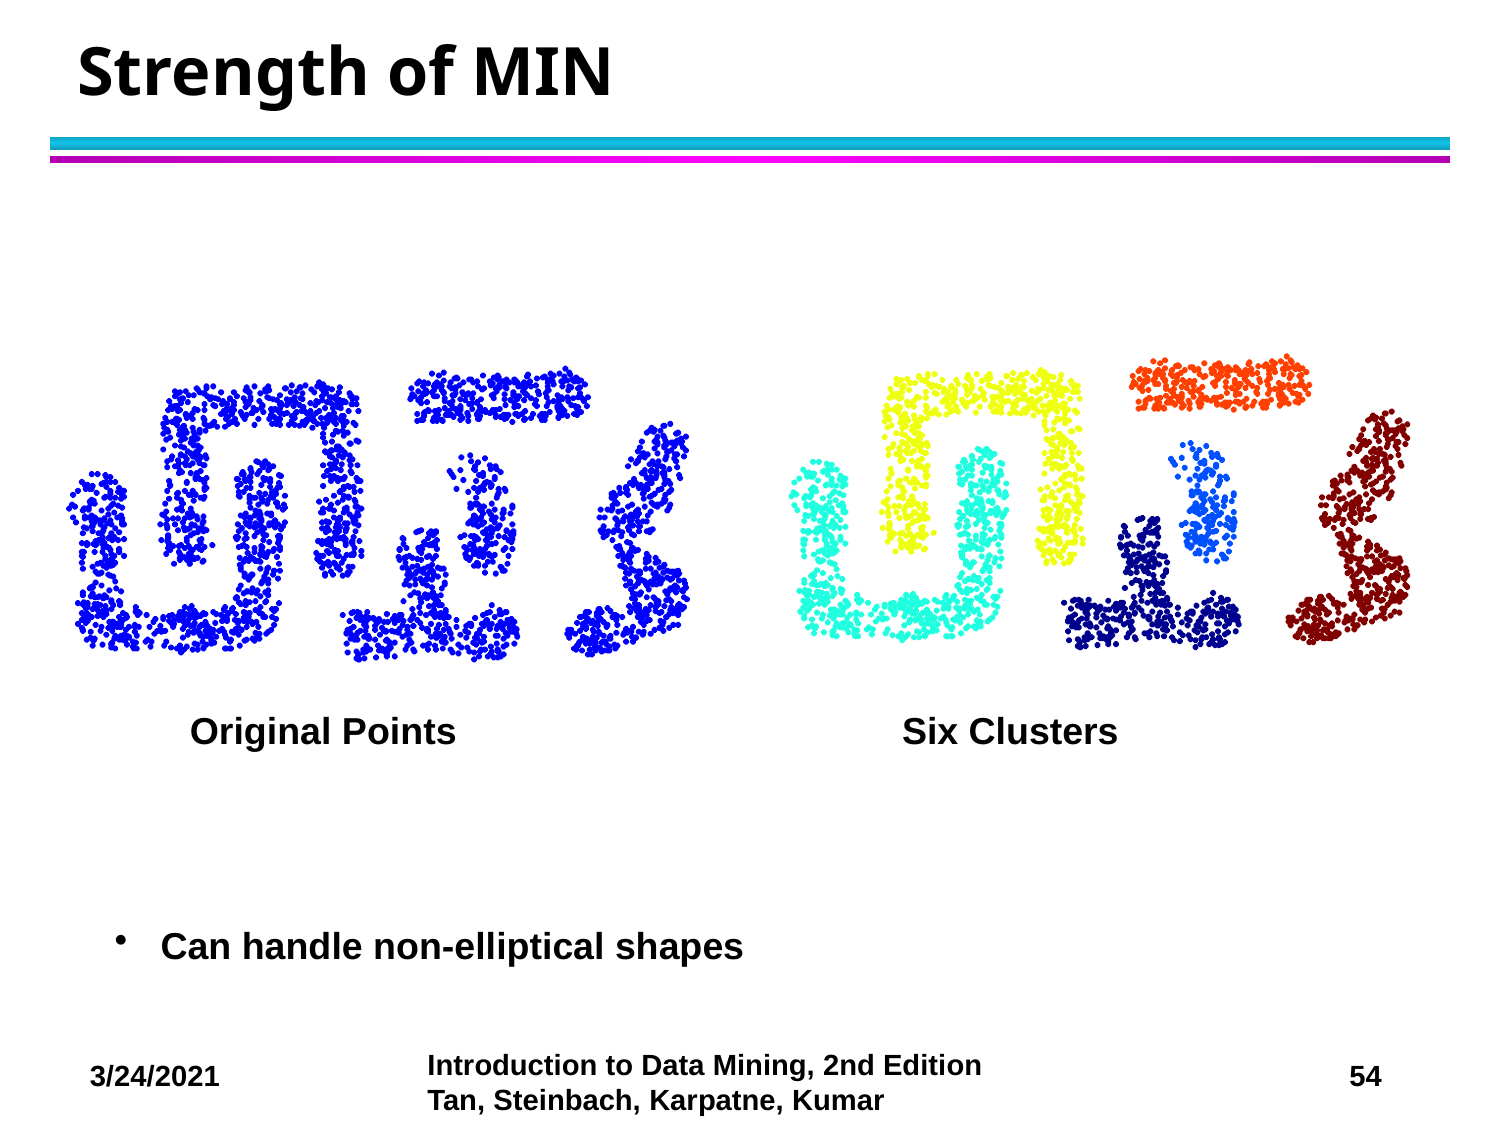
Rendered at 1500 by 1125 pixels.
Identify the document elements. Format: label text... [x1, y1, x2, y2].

picture [0, 212, 1485, 826]
title Strength of MIN [62, 24, 1421, 116]
text_box Can handle non-elliptical shapes [99, 914, 1138, 975]
